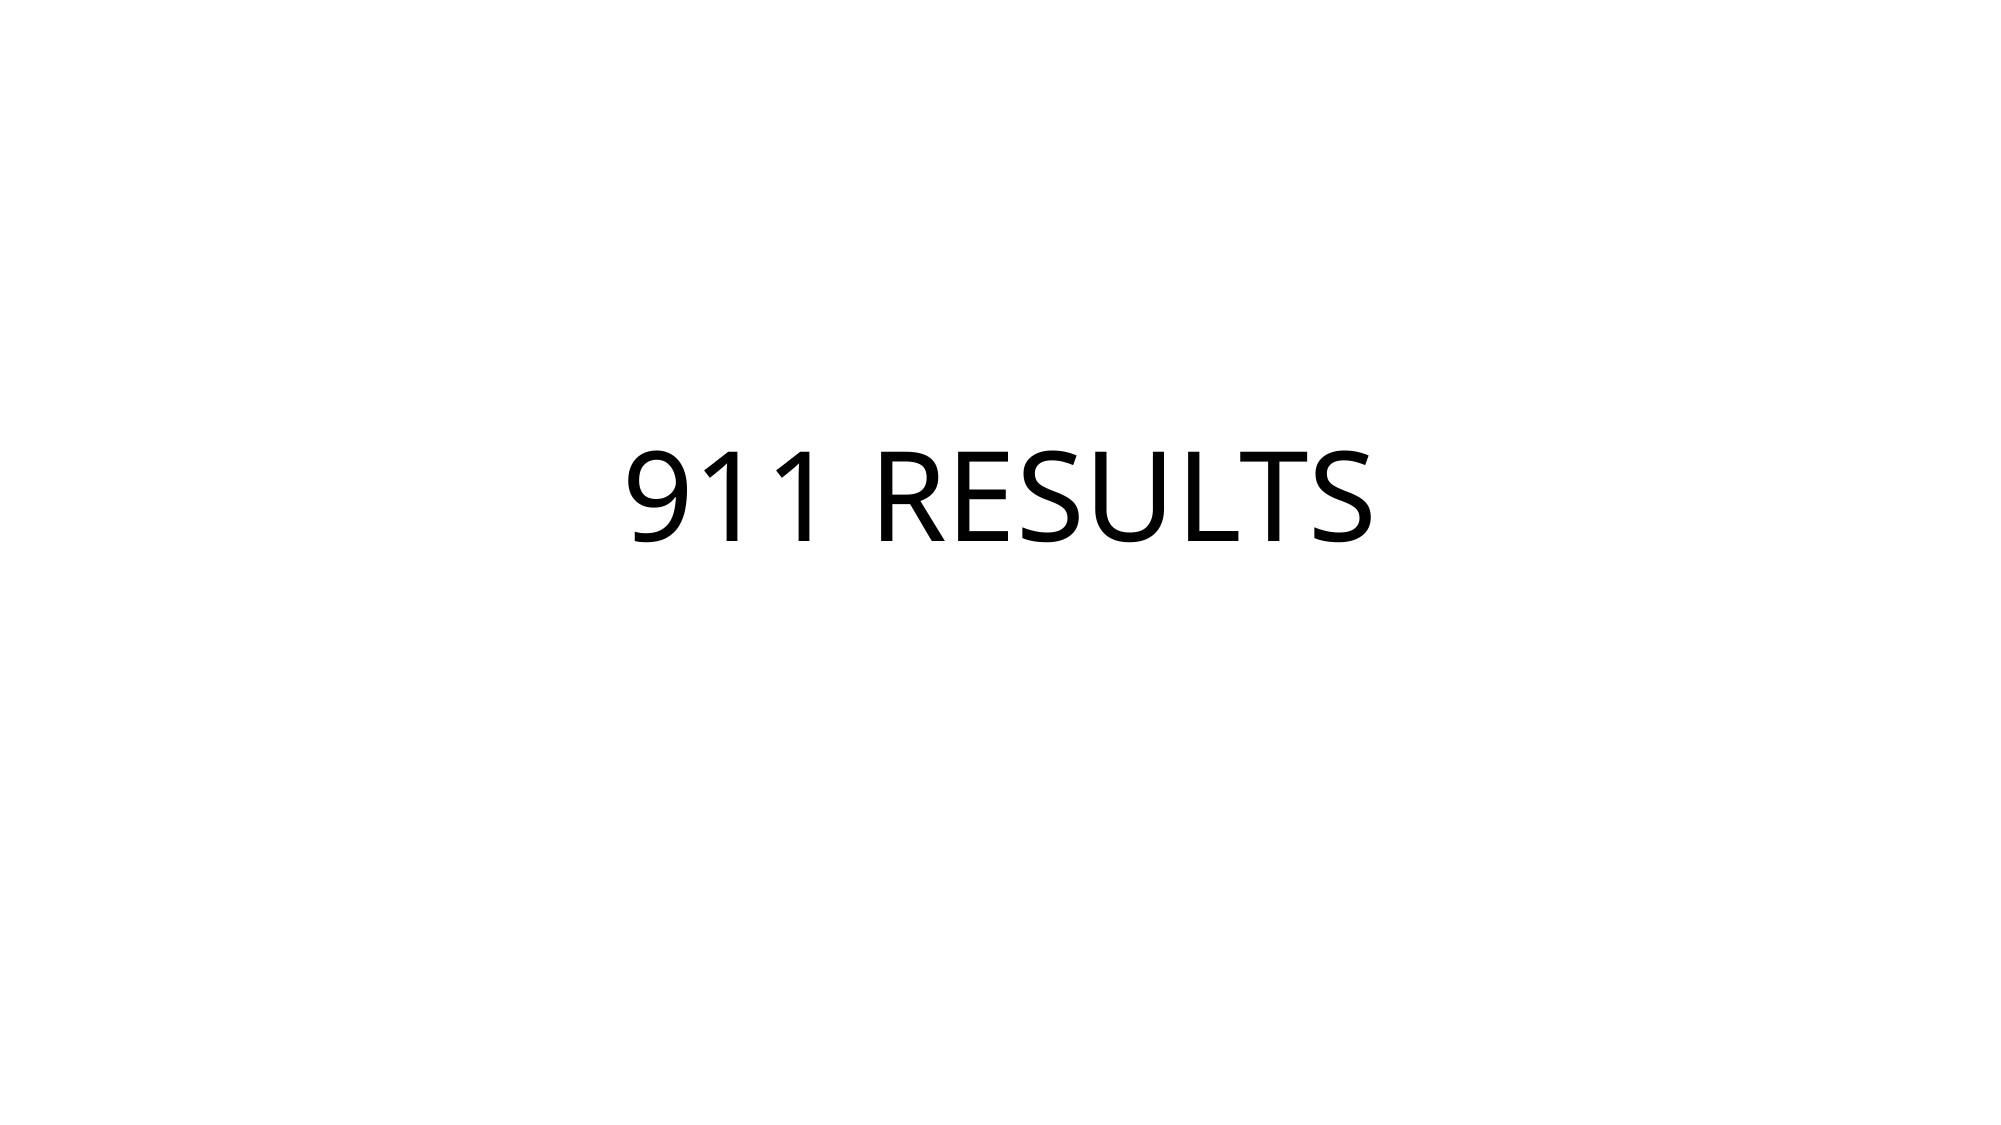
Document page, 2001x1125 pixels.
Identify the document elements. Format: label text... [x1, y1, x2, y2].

title 911 RESULTS [249, 184, 1750, 576]
